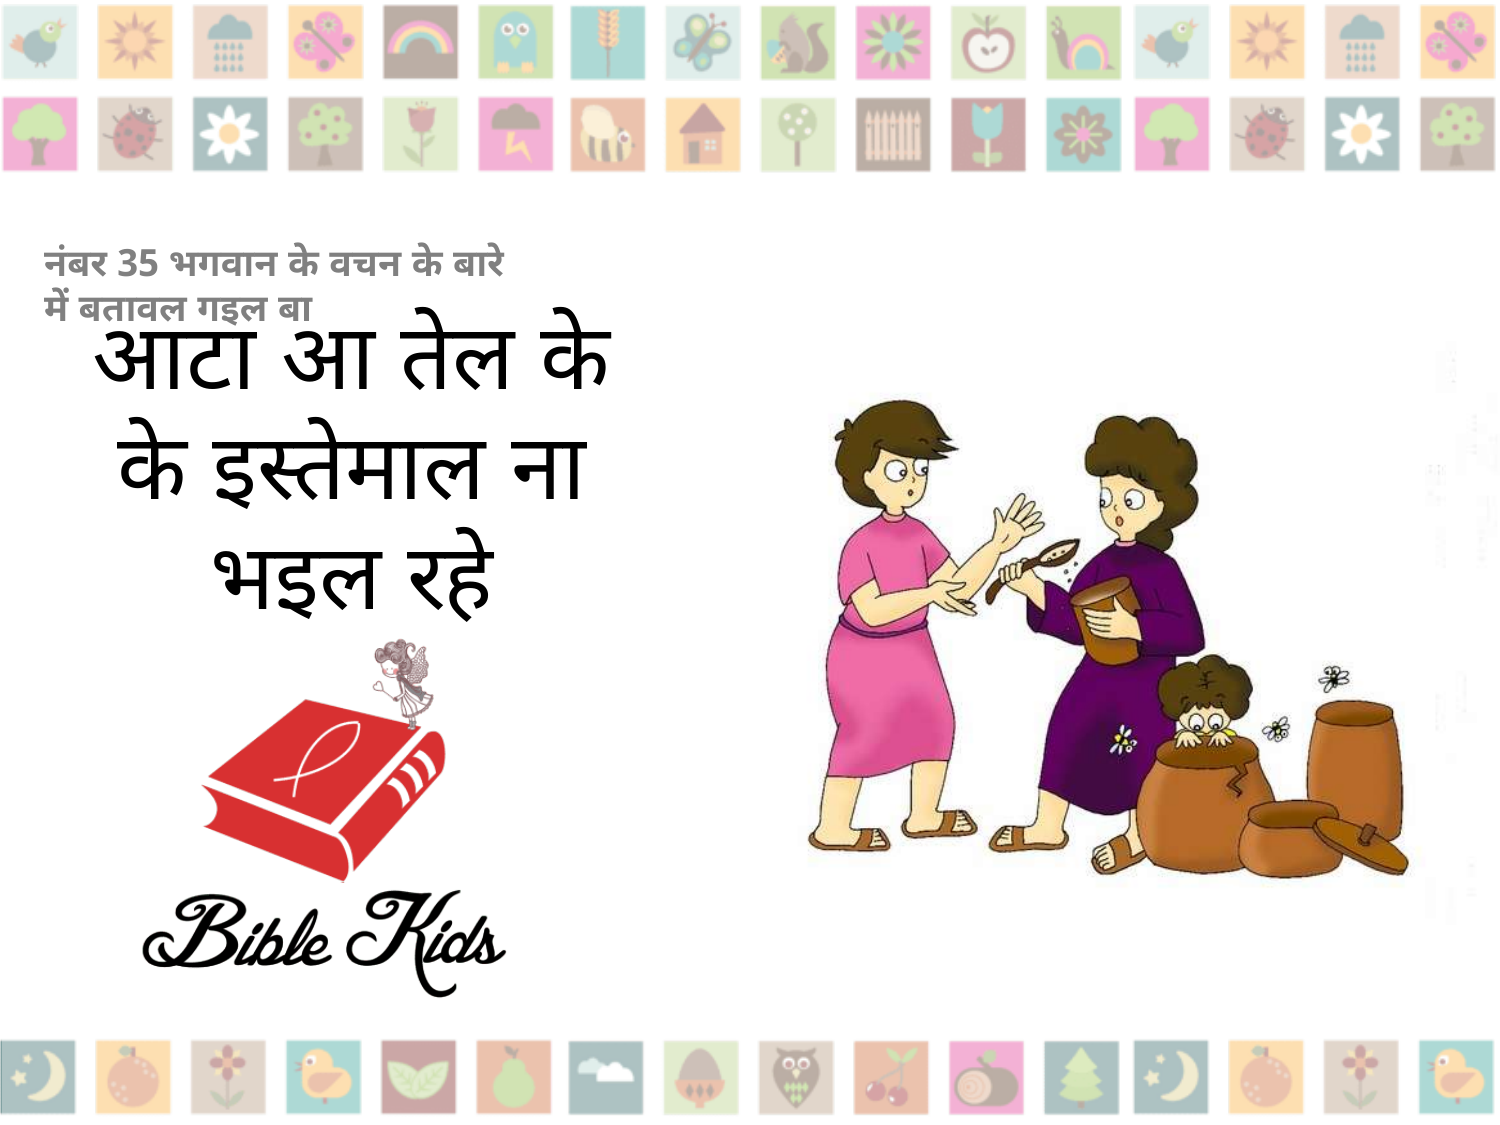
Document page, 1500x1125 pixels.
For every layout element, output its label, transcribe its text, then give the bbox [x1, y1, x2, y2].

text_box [0, 1028, 1500, 1118]
text_box आटा आ तेल के के इस्तेमाल ना भइल रहे [29, 290, 675, 636]
picture [664, 331, 1500, 925]
picture [117, 600, 544, 1027]
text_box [0, 3, 1500, 181]
text_box नंबर 35 भगवान के वचन के बारे में बतावल गइल बा [29, 231, 526, 290]
